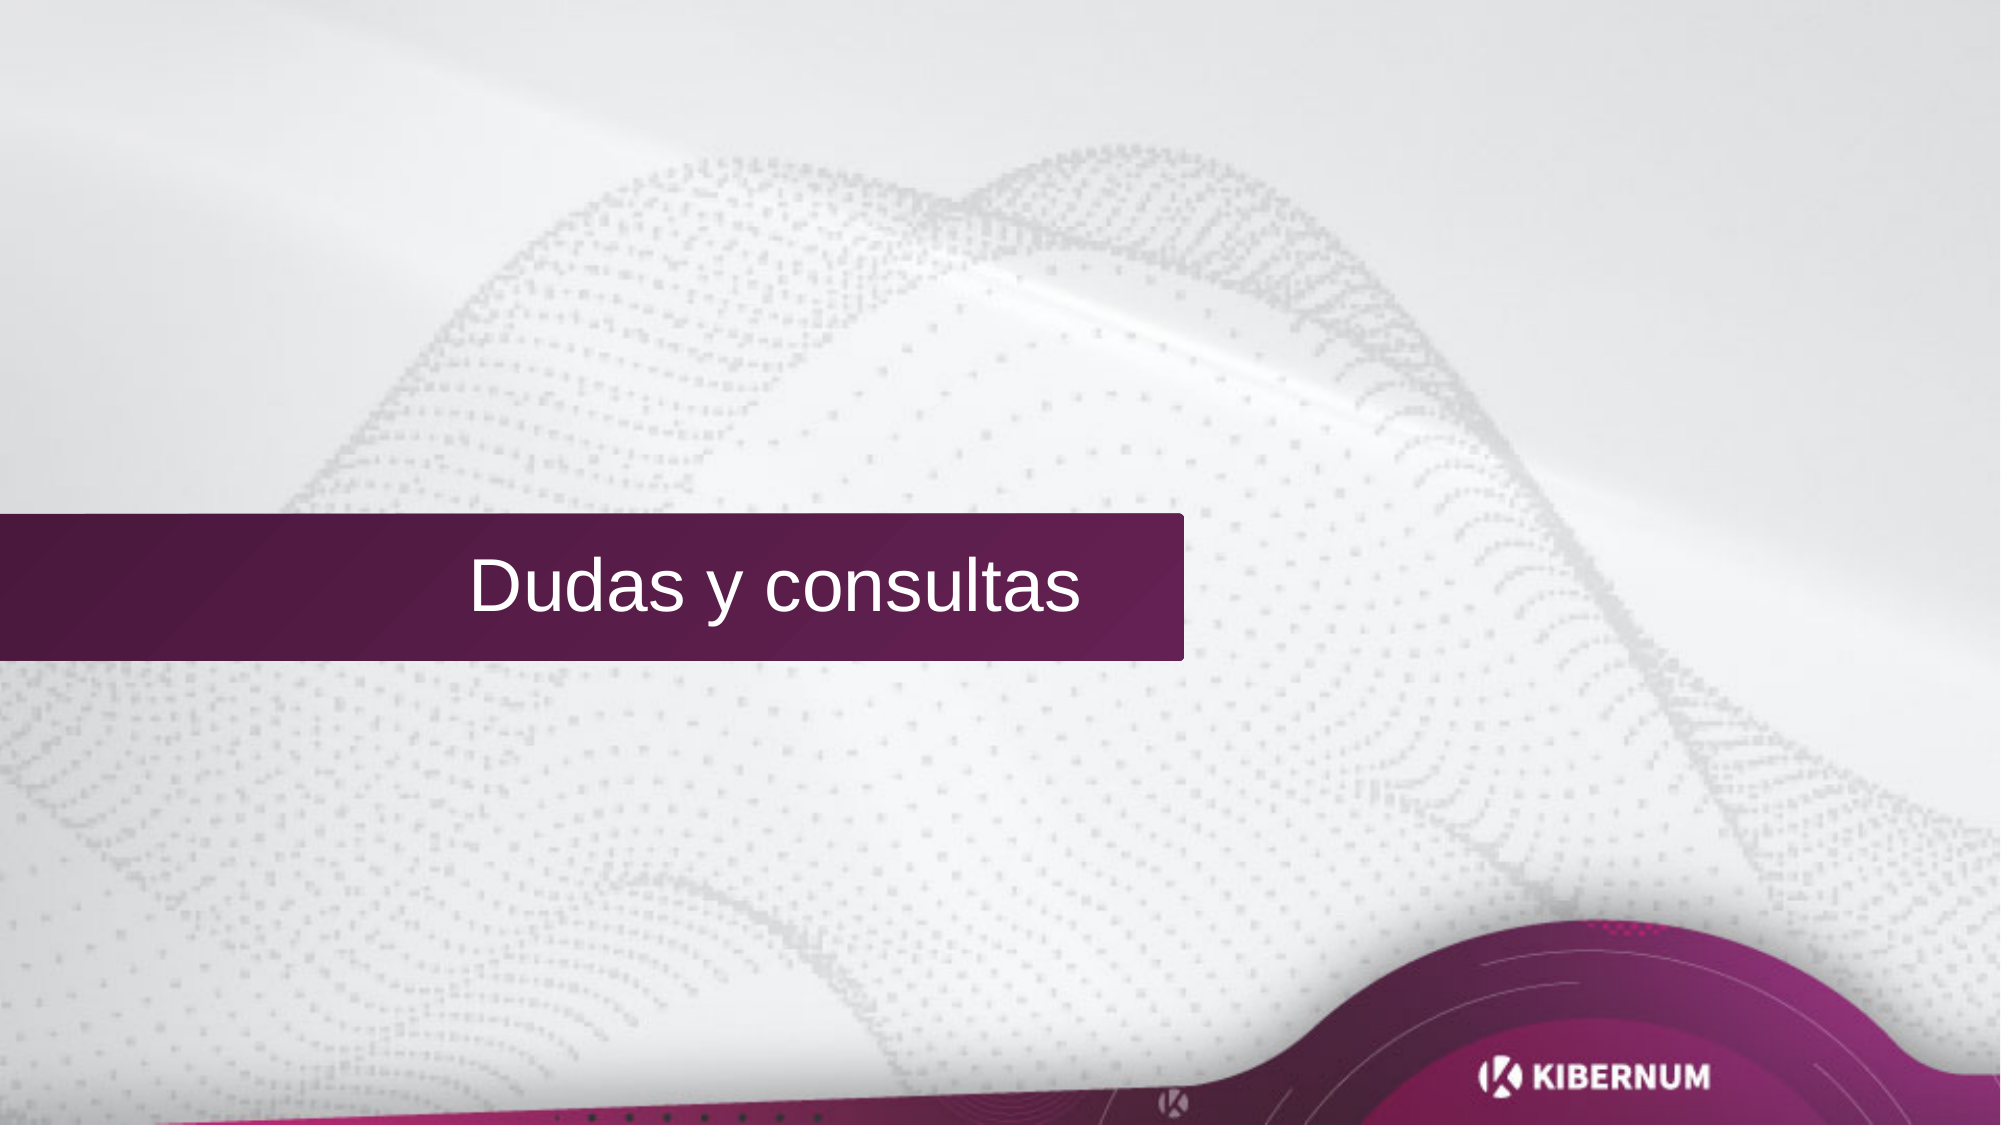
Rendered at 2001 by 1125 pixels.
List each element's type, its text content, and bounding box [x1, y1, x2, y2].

picture [0, 0, 2001, 1125]
text_box Dudas y consultas [454, 465, 1184, 710]
text_box [0, 512, 454, 662]
